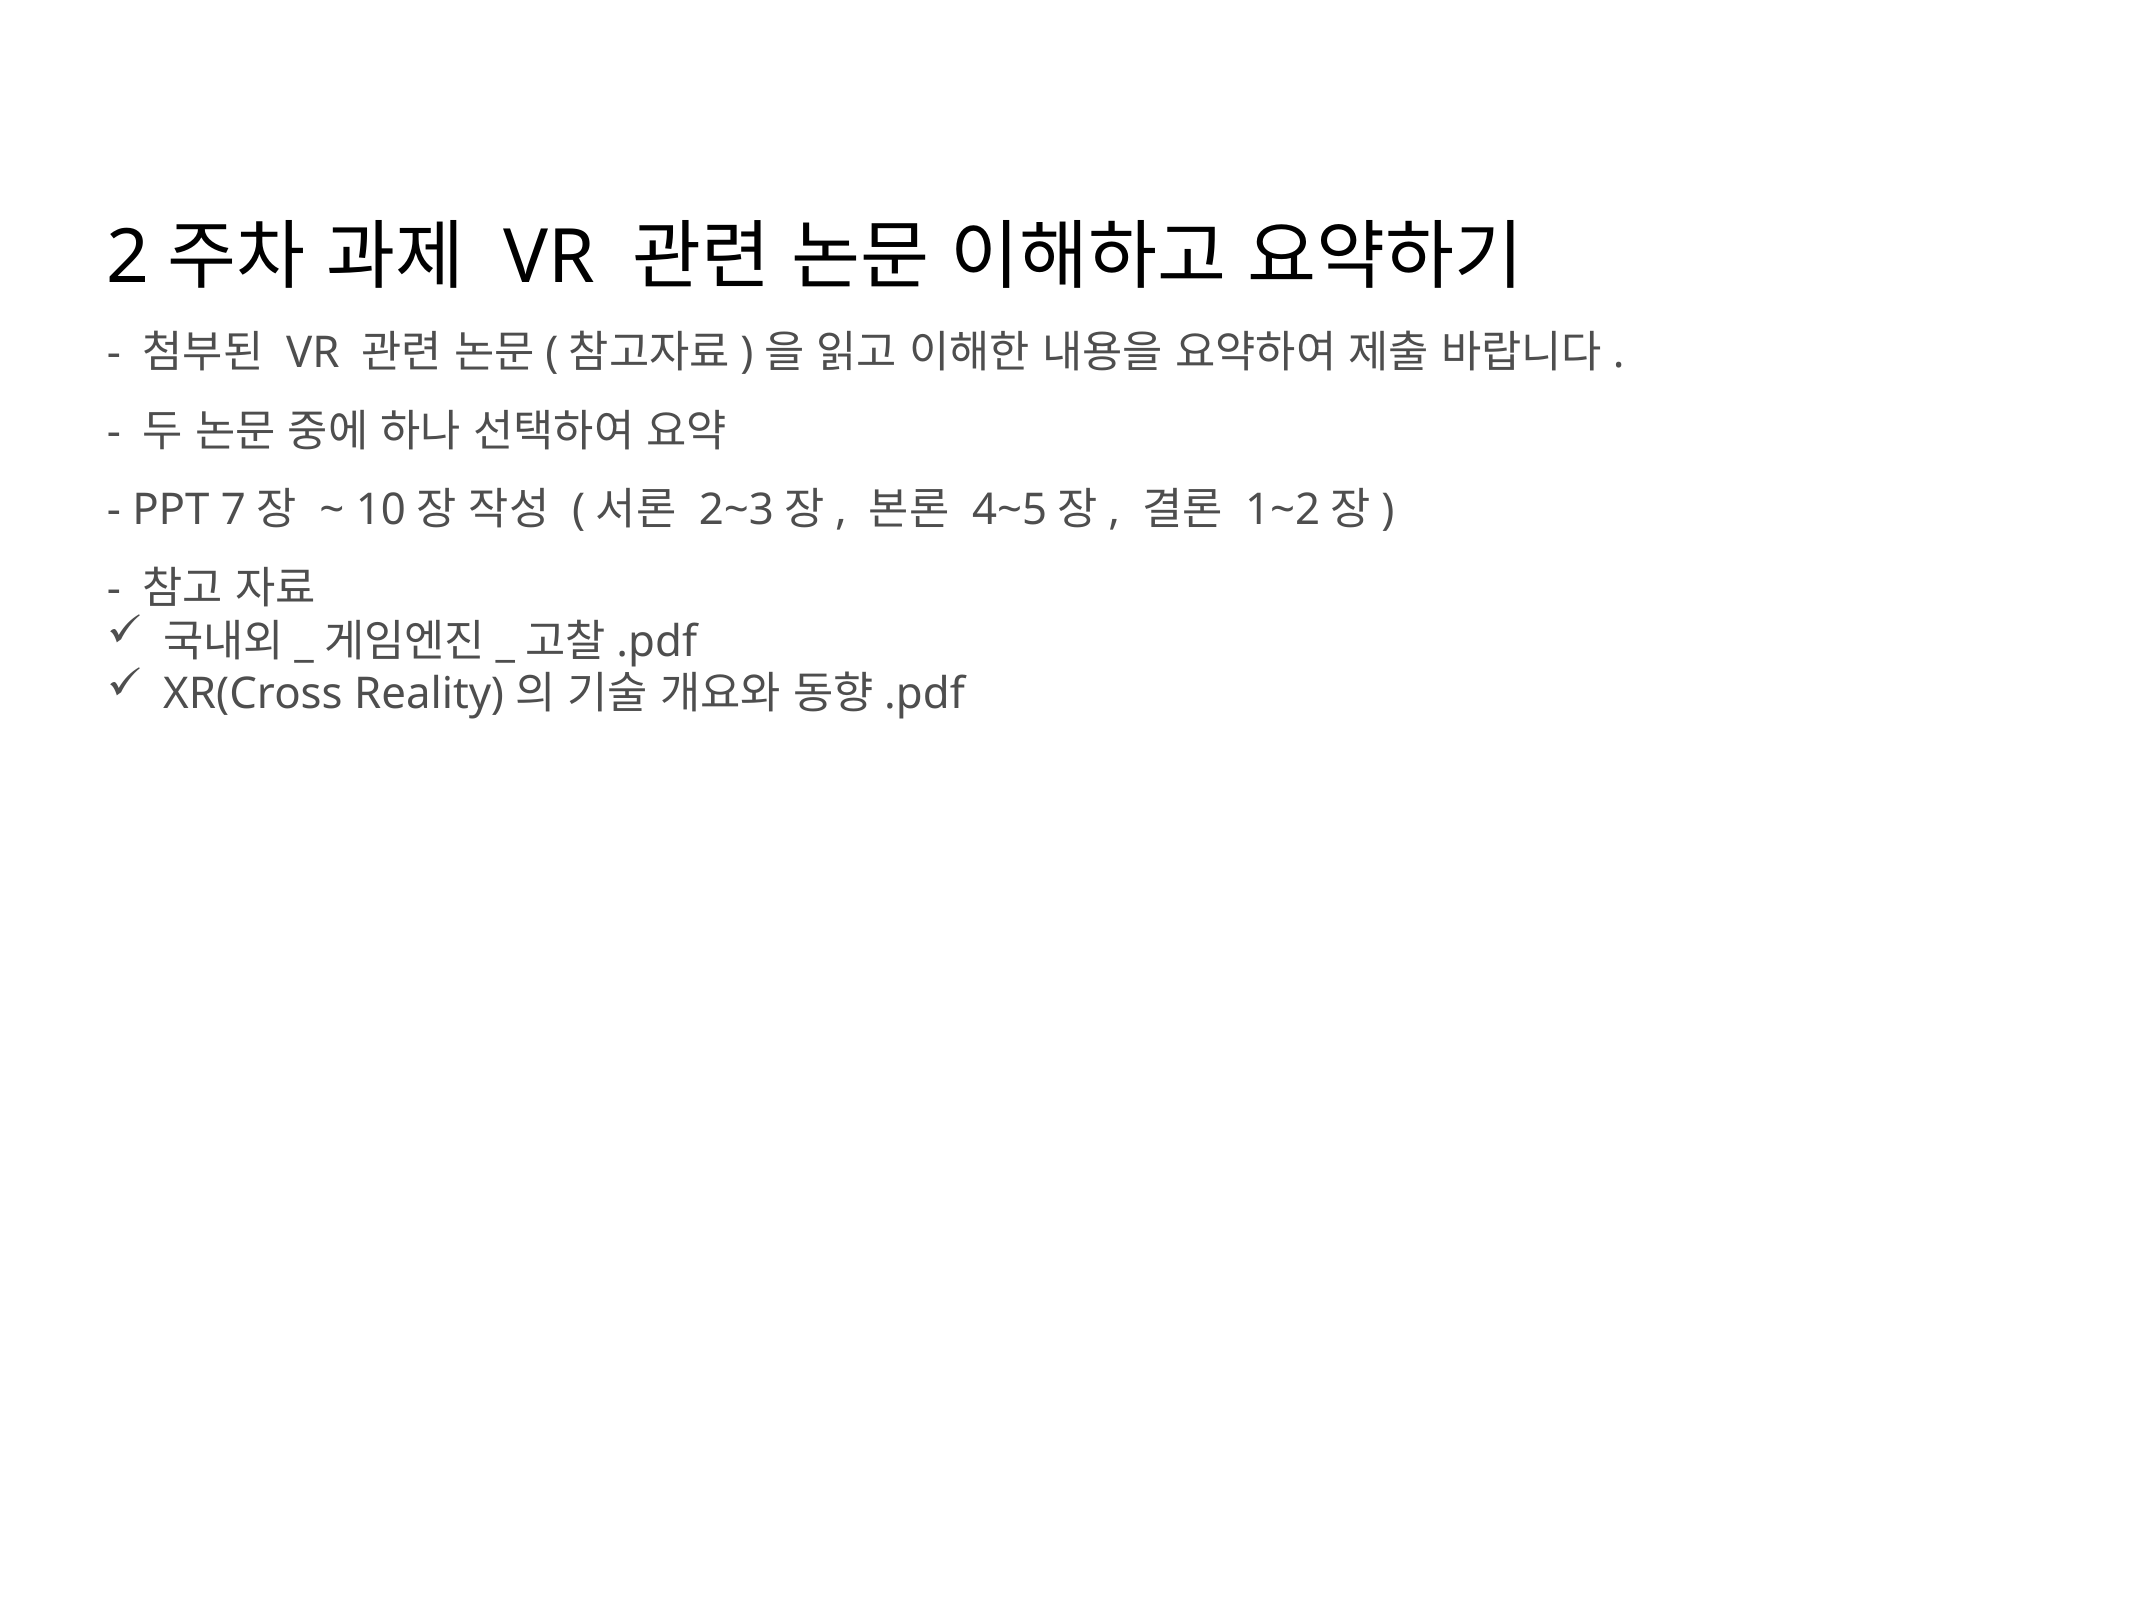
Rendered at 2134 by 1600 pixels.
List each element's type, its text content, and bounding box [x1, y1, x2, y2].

text_box 2주차 과제 VR 관련 논문 이해하고 요약하기 - 첨부된 VR 관련 논문(참고자료)을 읽고 이해한 내용을 요약하여 제출 바랍니다. - 두 논문 중에 하나 선택하여 요약 - PPT 7장 ~ 10장 작성 (서론 2~3장, 본론 4~5장, 결론 1~2장) - 참고 자료 국내외_게임엔진_고찰.pdf XR(Cross Reality)의 기술 개요와 동향.pdf [98, 154, 1634, 726]
